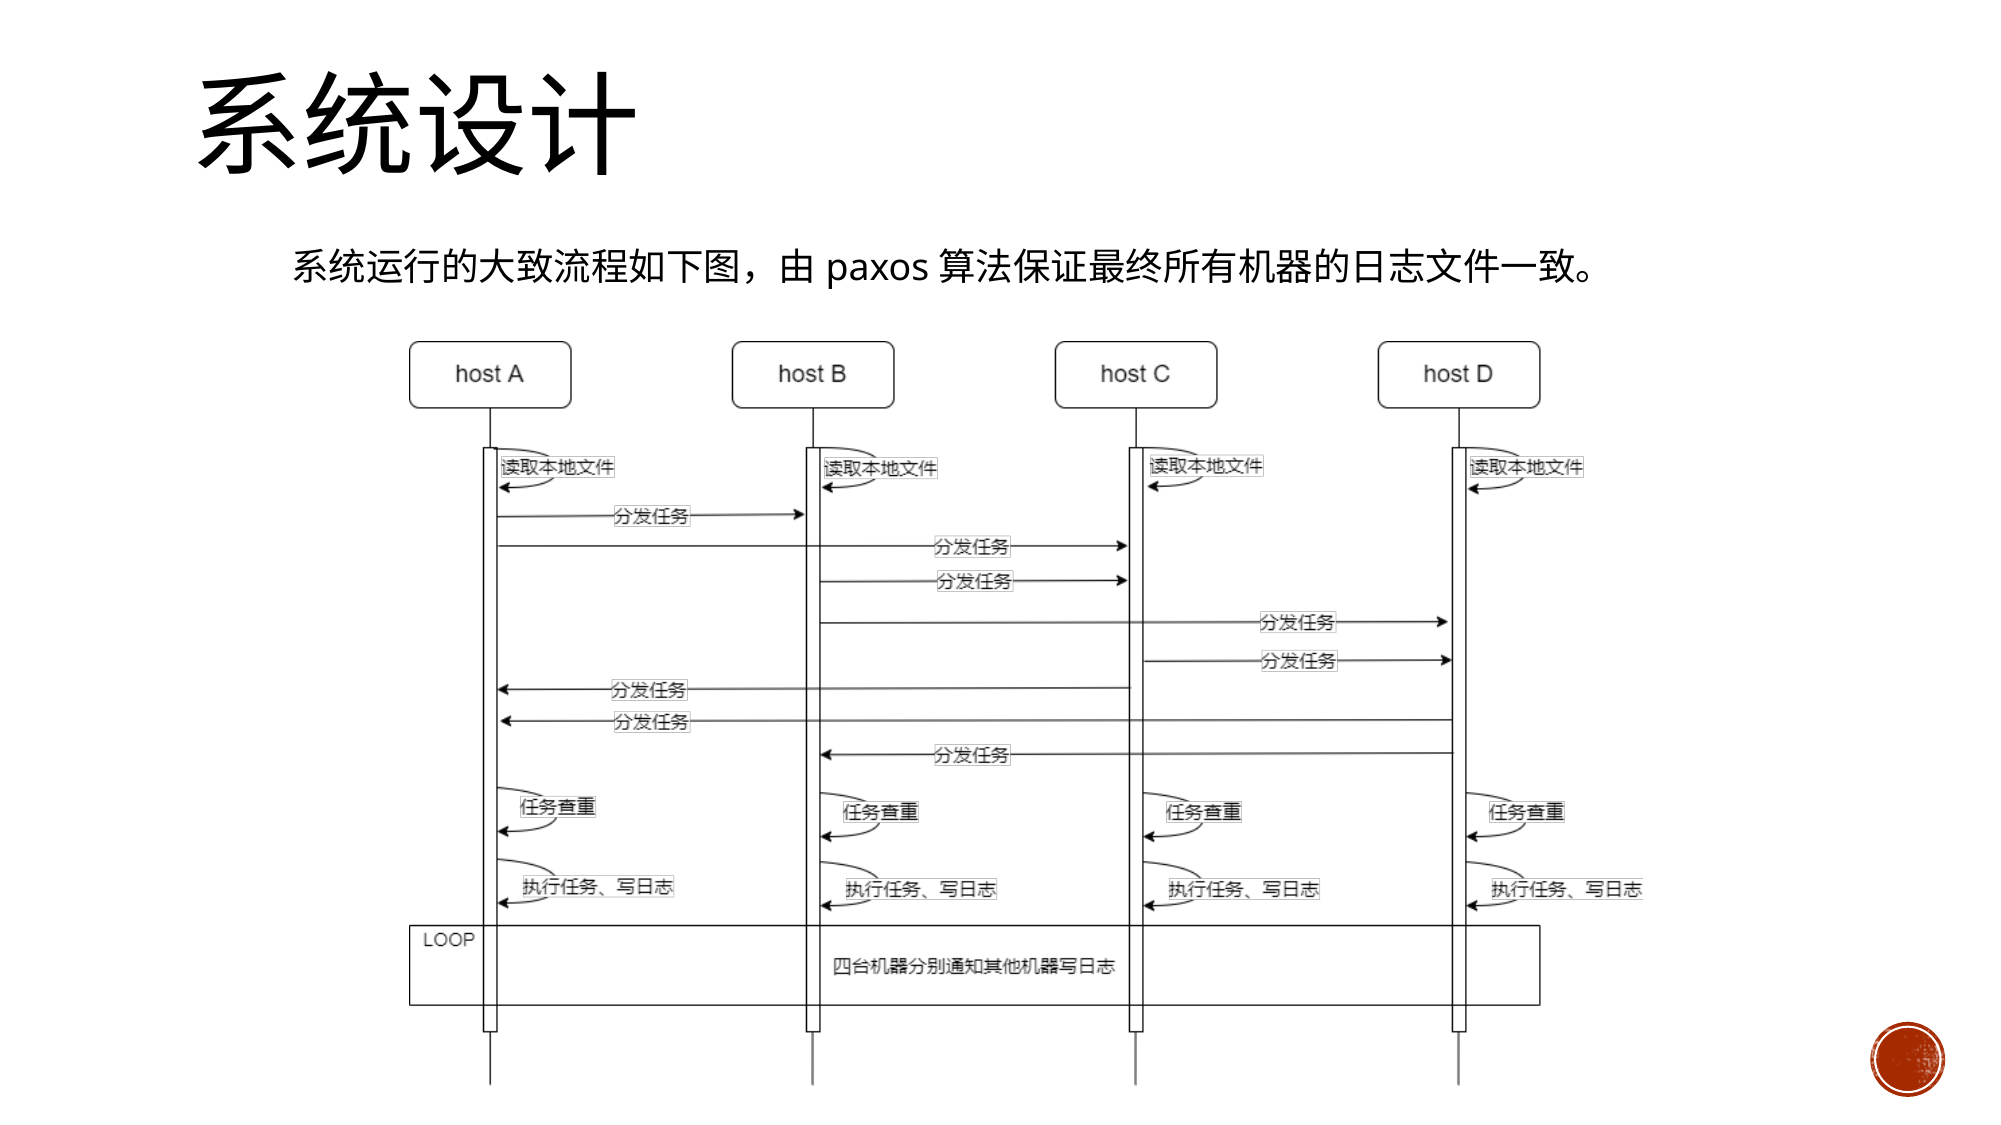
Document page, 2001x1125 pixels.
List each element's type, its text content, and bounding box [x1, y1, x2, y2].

picture [409, 341, 1643, 1087]
text_box 系统运行的大致流程如下图，由paxos算法保证最终所有机器的日志文件一致。 [276, 235, 1748, 341]
title 系统设计 [175, 0, 1826, 262]
